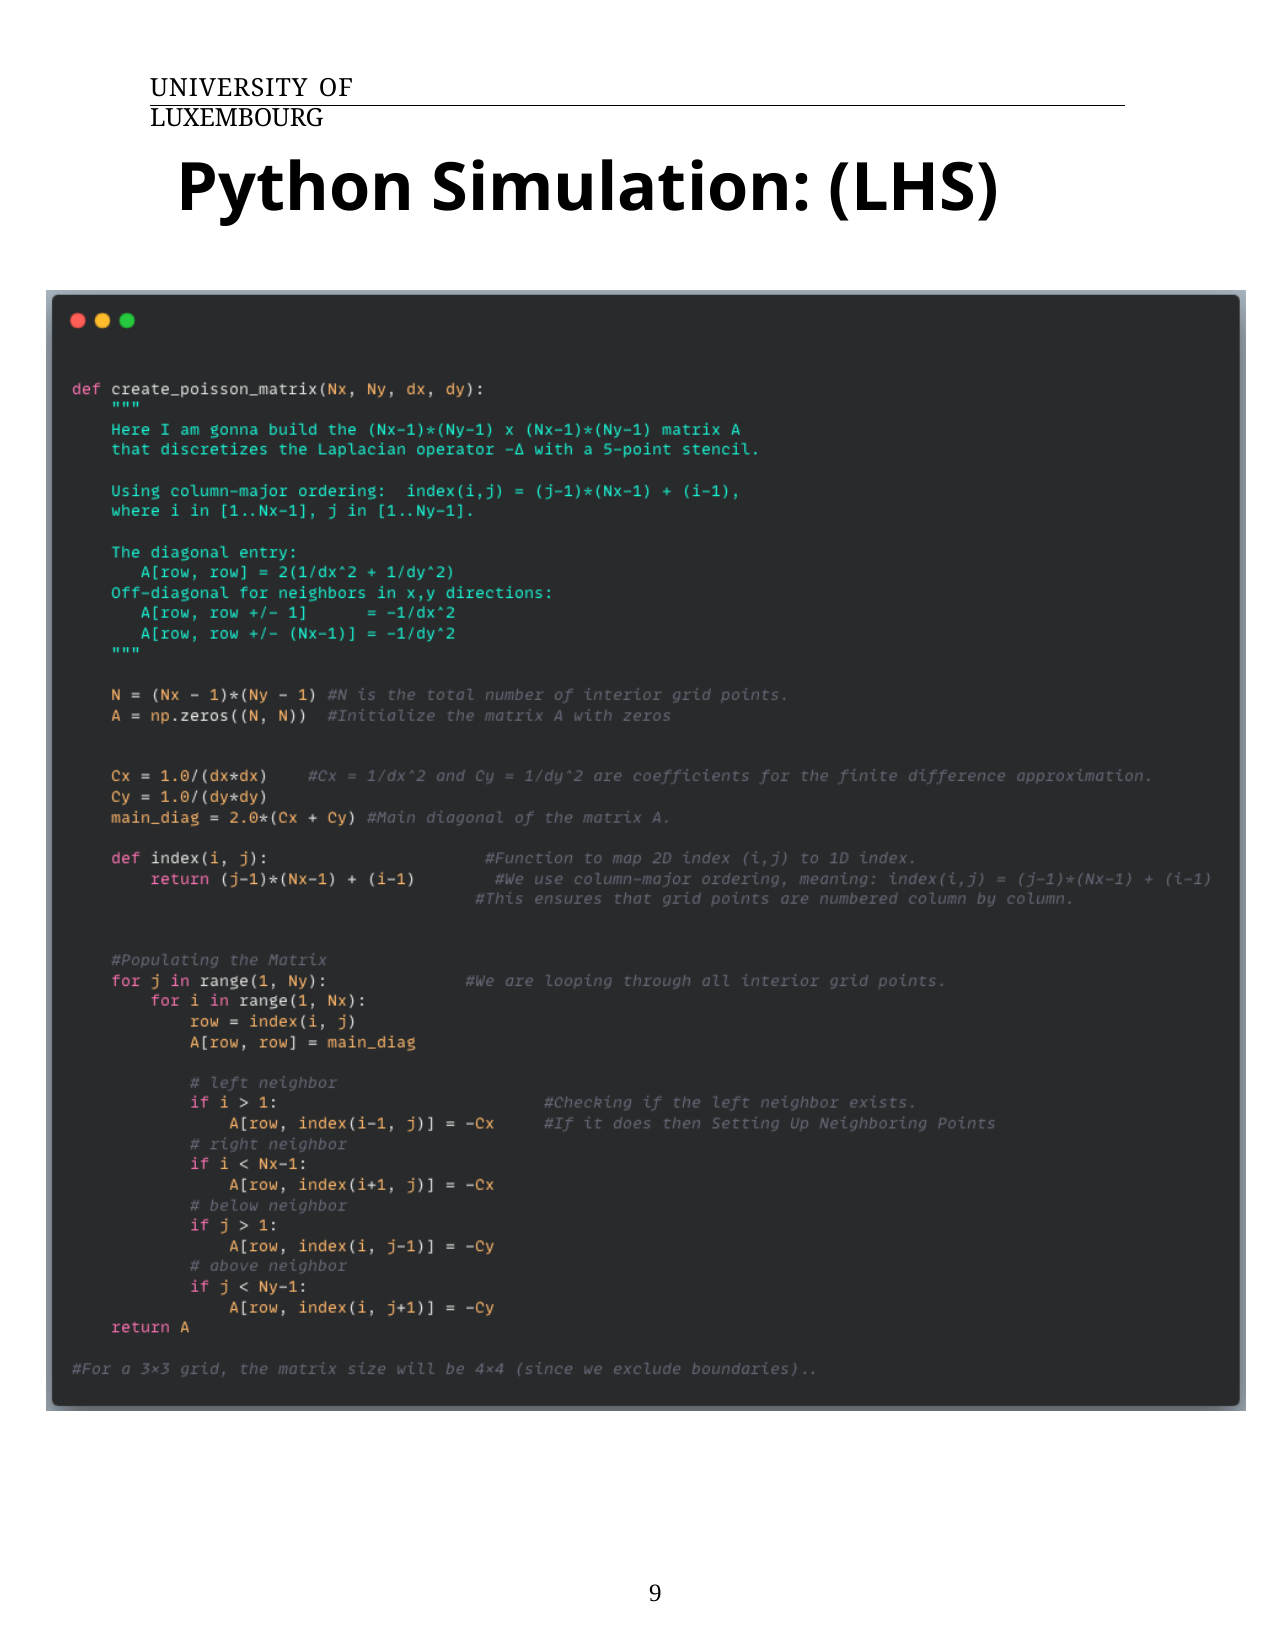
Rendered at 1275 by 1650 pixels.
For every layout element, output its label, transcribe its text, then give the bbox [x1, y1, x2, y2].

text_box University of Luxembourg [147, 69, 493, 131]
picture [45, 289, 1246, 1411]
text_box 9 [647, 1574, 691, 1607]
text_box Python Simulation: (LHS) [176, 140, 1125, 224]
